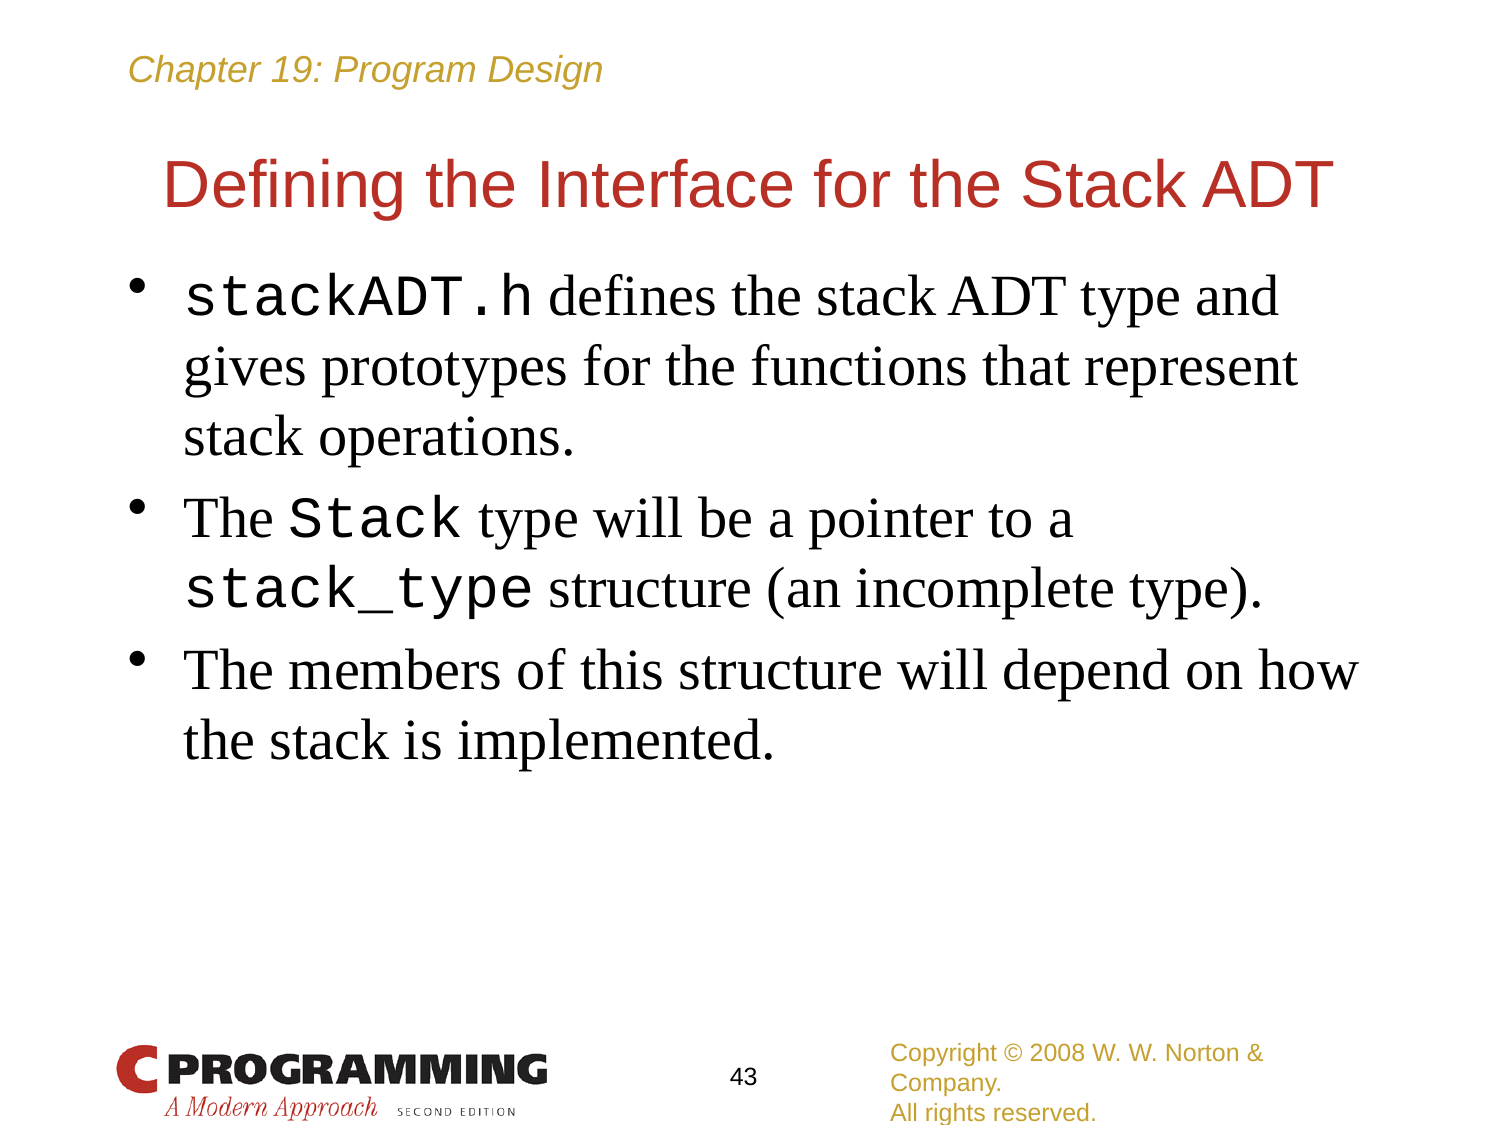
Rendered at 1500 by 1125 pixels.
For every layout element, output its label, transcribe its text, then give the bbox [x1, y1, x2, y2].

footer Copyright © 2008 W. W. Norton & Company. All rights reserved. [874, 1043, 1388, 1119]
picture [112, 1041, 550, 1123]
title Defining the Interface for the Stack ADT [112, 125, 1388, 238]
slide_number 43 [687, 1049, 801, 1101]
list stackADT.h defines the stack ADT type and gives prototypes for the functions that represent stack operations. The Stack type will be a pointer to a stack_type structure (an incomplete type). The members of this structure will depend on how the stack is implemented. [112, 249, 1388, 1038]
